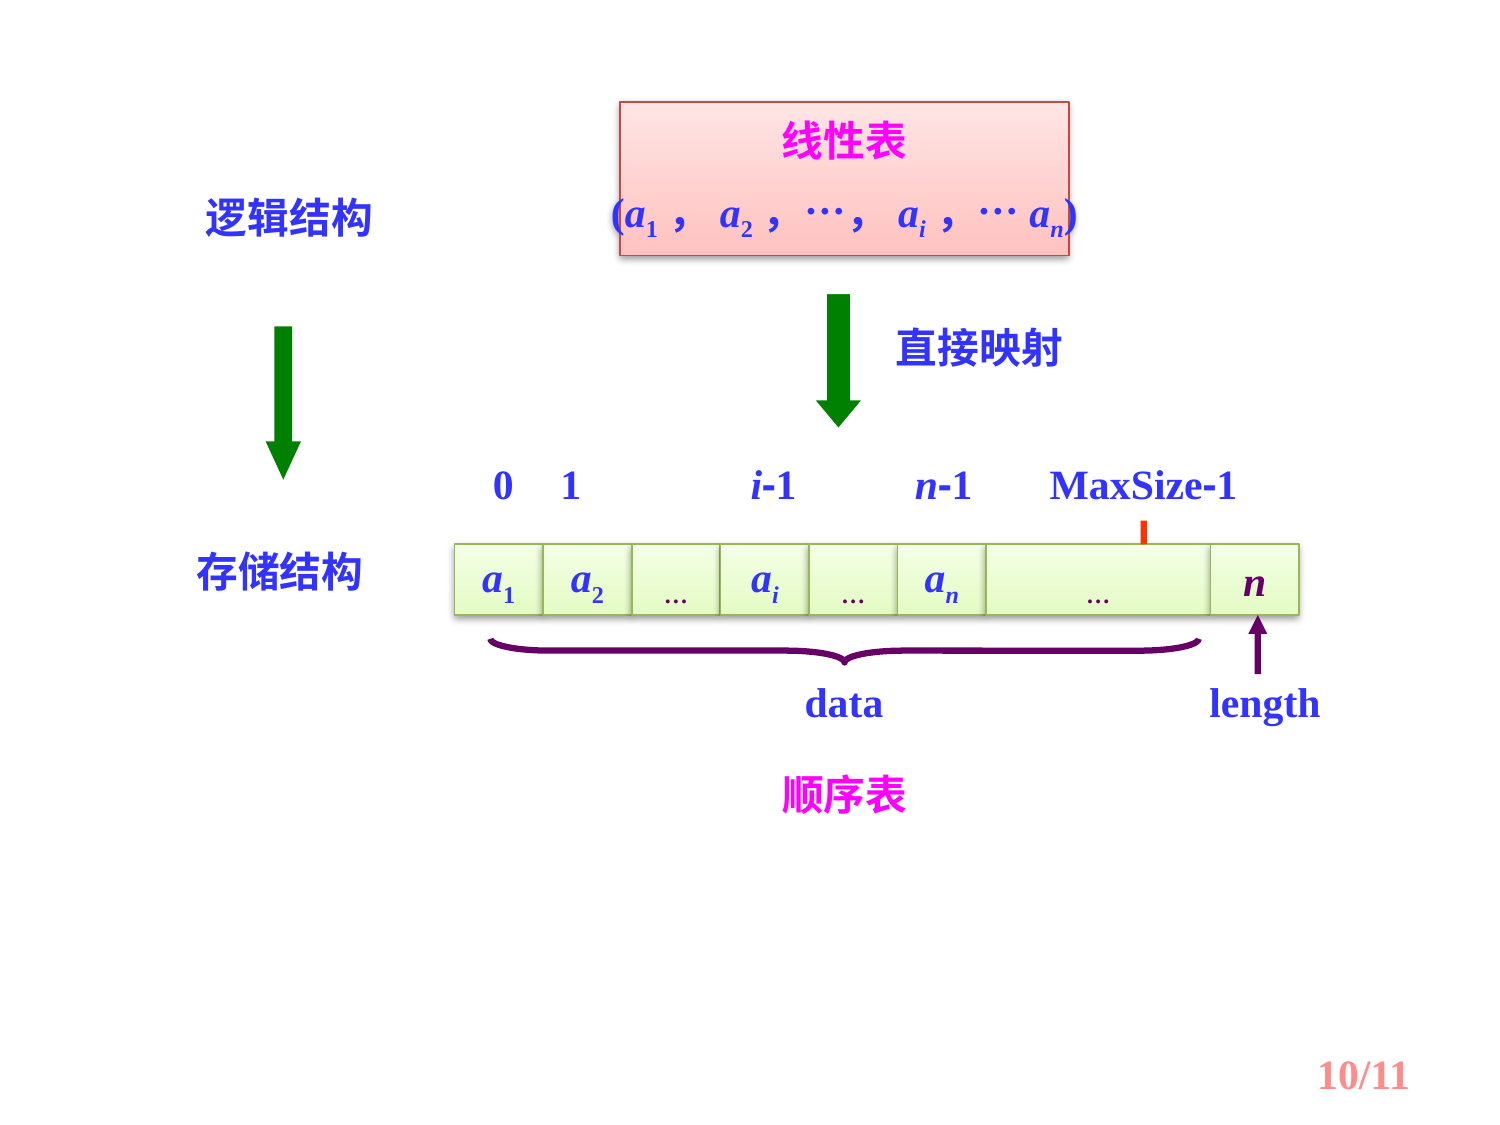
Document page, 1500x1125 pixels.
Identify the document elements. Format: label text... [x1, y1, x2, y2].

text_box n [1210, 543, 1300, 616]
text_box 顺序表 [703, 761, 987, 827]
text_box a1 [454, 543, 541, 616]
slide_number 10 [1074, 1042, 1425, 1103]
text_box … [631, 543, 719, 616]
text_box ai [720, 543, 807, 616]
text_box a2 [542, 543, 630, 616]
text_box … [985, 543, 1209, 616]
text_box 逻辑结构 [147, 184, 432, 250]
text_box 线性表 (a1，a2，…，ai，…an) [619, 101, 1070, 256]
text_box 1 [529, 450, 613, 516]
text_box n-1 [890, 450, 997, 516]
text_box i-1 [726, 450, 821, 516]
text_box data [761, 667, 927, 733]
text_box [265, 326, 302, 480]
text_box [490, 638, 1199, 663]
text_box 存储结构 [138, 538, 422, 604]
text_box 0 [462, 450, 529, 516]
text_box MaxSize-1 [1019, 450, 1268, 516]
text_box [1251, 615, 1265, 675]
text_box length [1170, 667, 1360, 733]
text_box 直接映射 [867, 314, 1092, 380]
text_box an [897, 543, 984, 616]
text_box [808, 290, 868, 433]
text_box … [808, 543, 896, 616]
